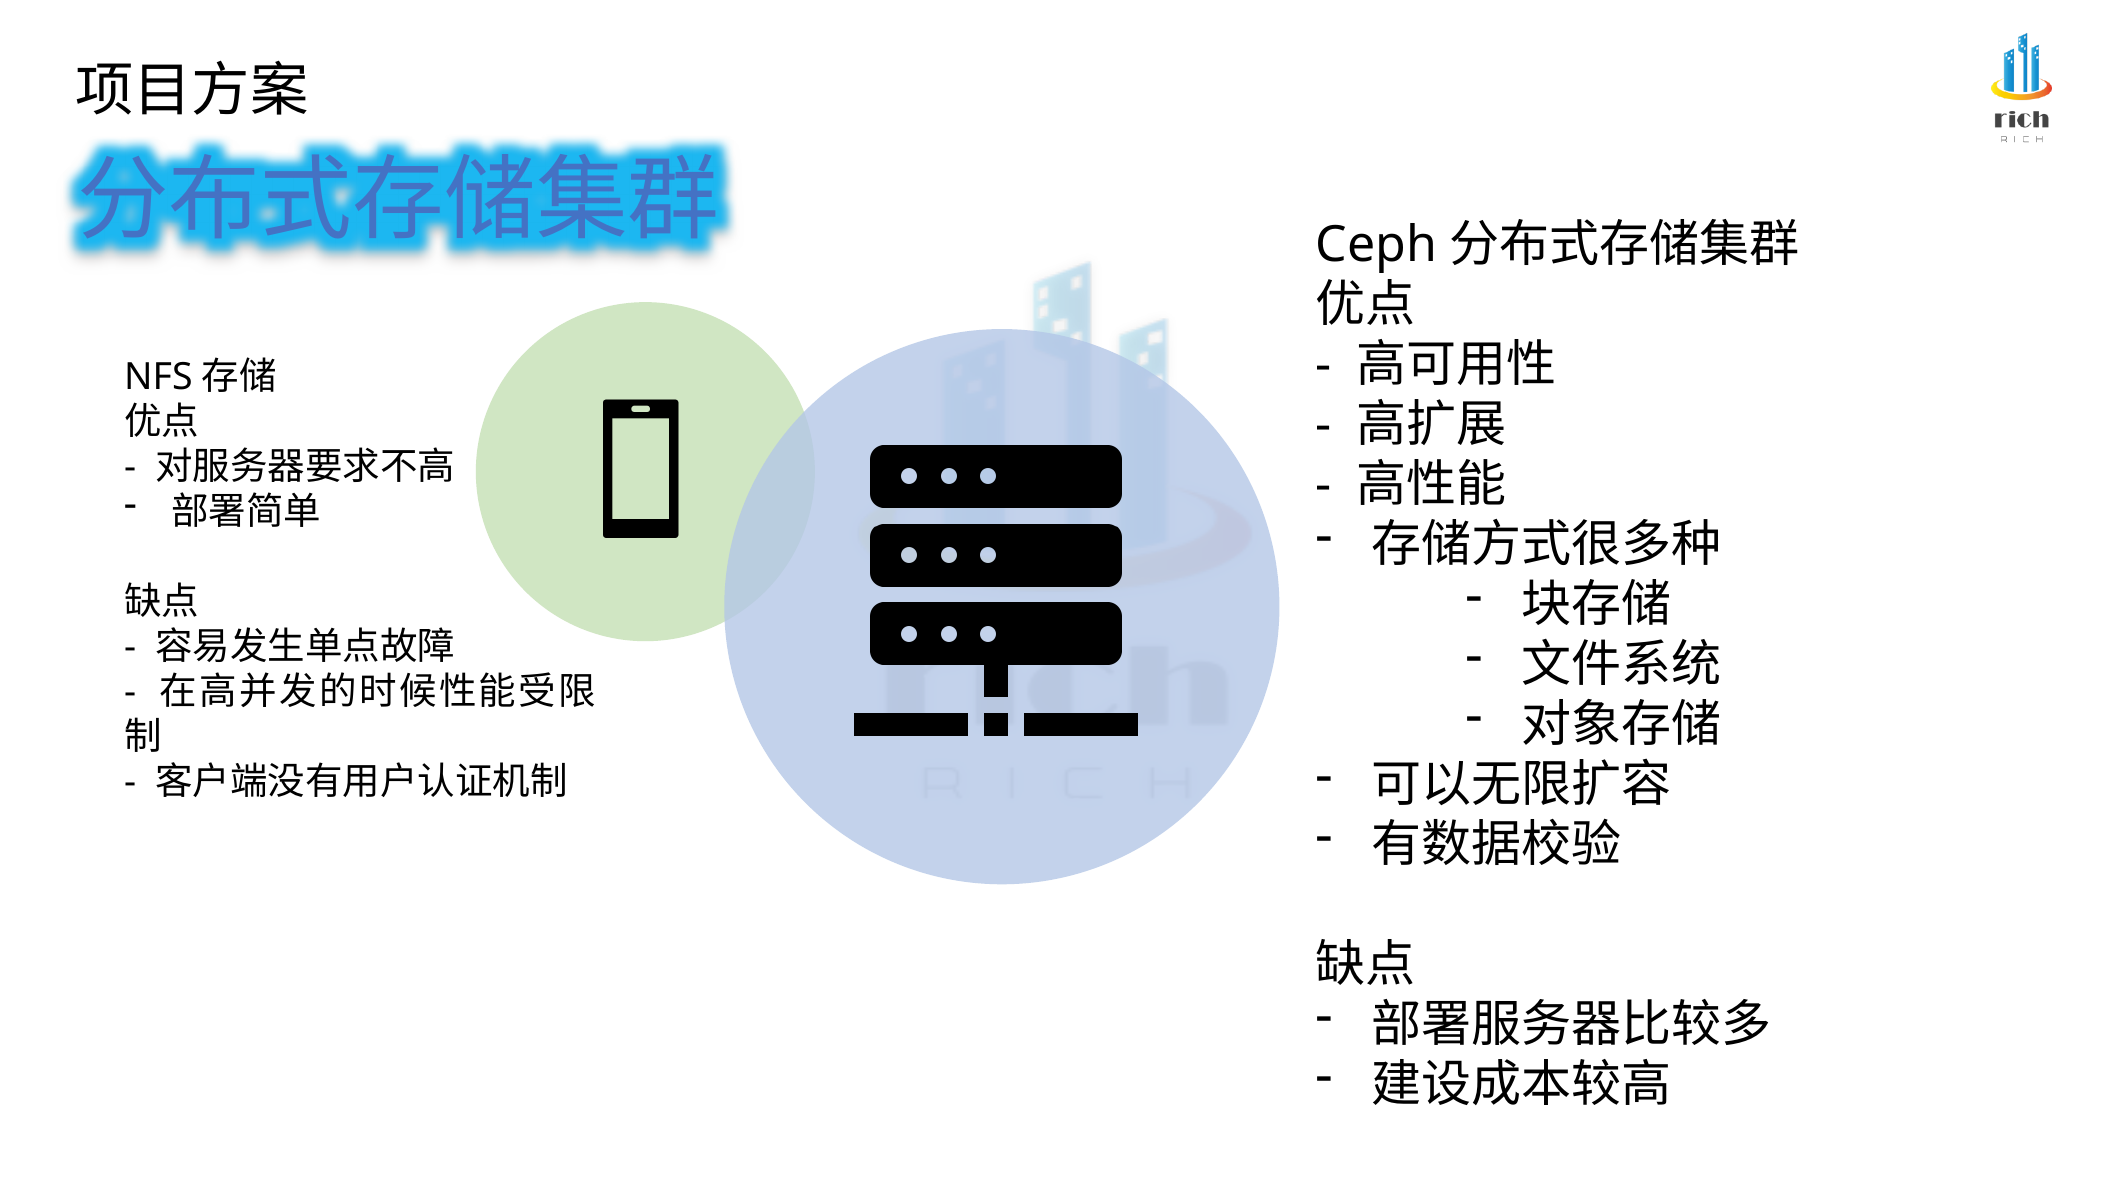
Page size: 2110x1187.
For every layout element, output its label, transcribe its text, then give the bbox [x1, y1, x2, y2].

text_box Ceph分布式存储集群 优点 - 高可用性 - 高扩展 - 高性能 存储方式很多种 块存储 文件系统 对象存储 可以无限扩容 有数据校验 缺点 部署服务器比较多 建设成本较高 [1300, 204, 1814, 1119]
text_box NFS存储 优点 - 对服务器要求不高 部署简单 缺点 - 容易发生单点故障 - 在高并发的时候性能受限制 - 客户端没有用户认证机制 [109, 344, 475, 809]
text_box 项目方案 [59, 44, 563, 107]
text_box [475, 302, 1433, 885]
text_box 分布式存储集群 [62, 132, 735, 258]
picture [1932, 0, 2110, 178]
